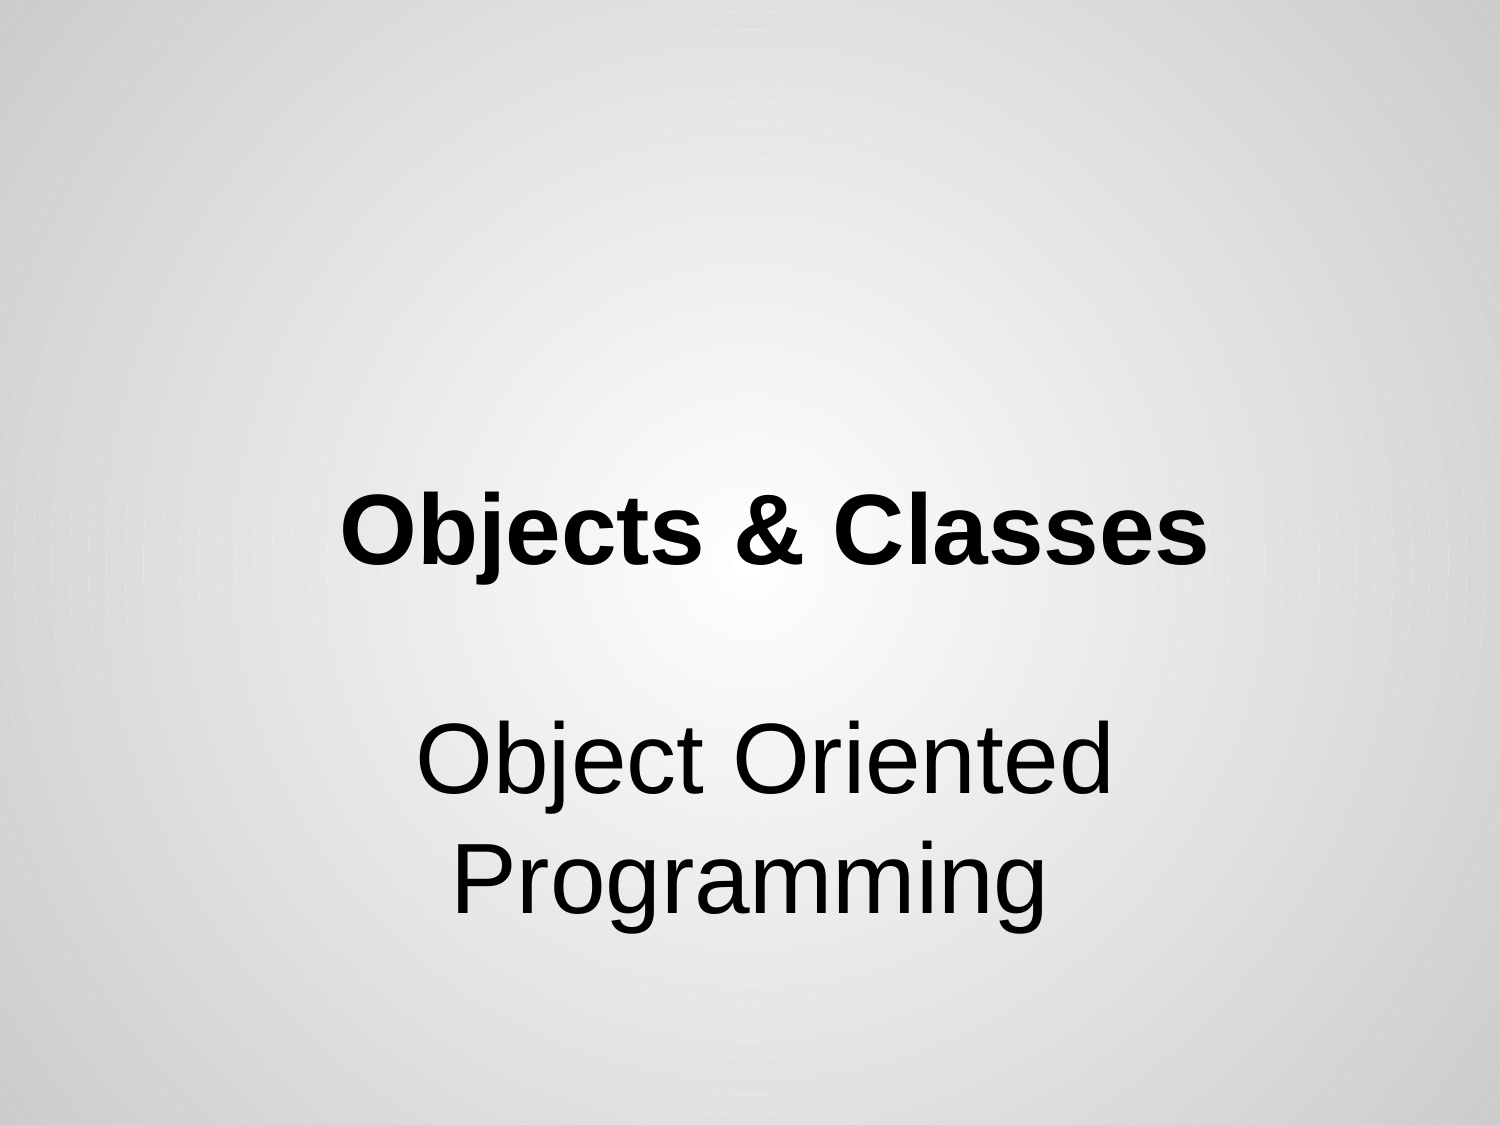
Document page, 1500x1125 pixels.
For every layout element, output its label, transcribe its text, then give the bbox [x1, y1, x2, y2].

subtitle Object Oriented Programming [82, 558, 1418, 730]
title Objects & Classes [112, 346, 1388, 558]
